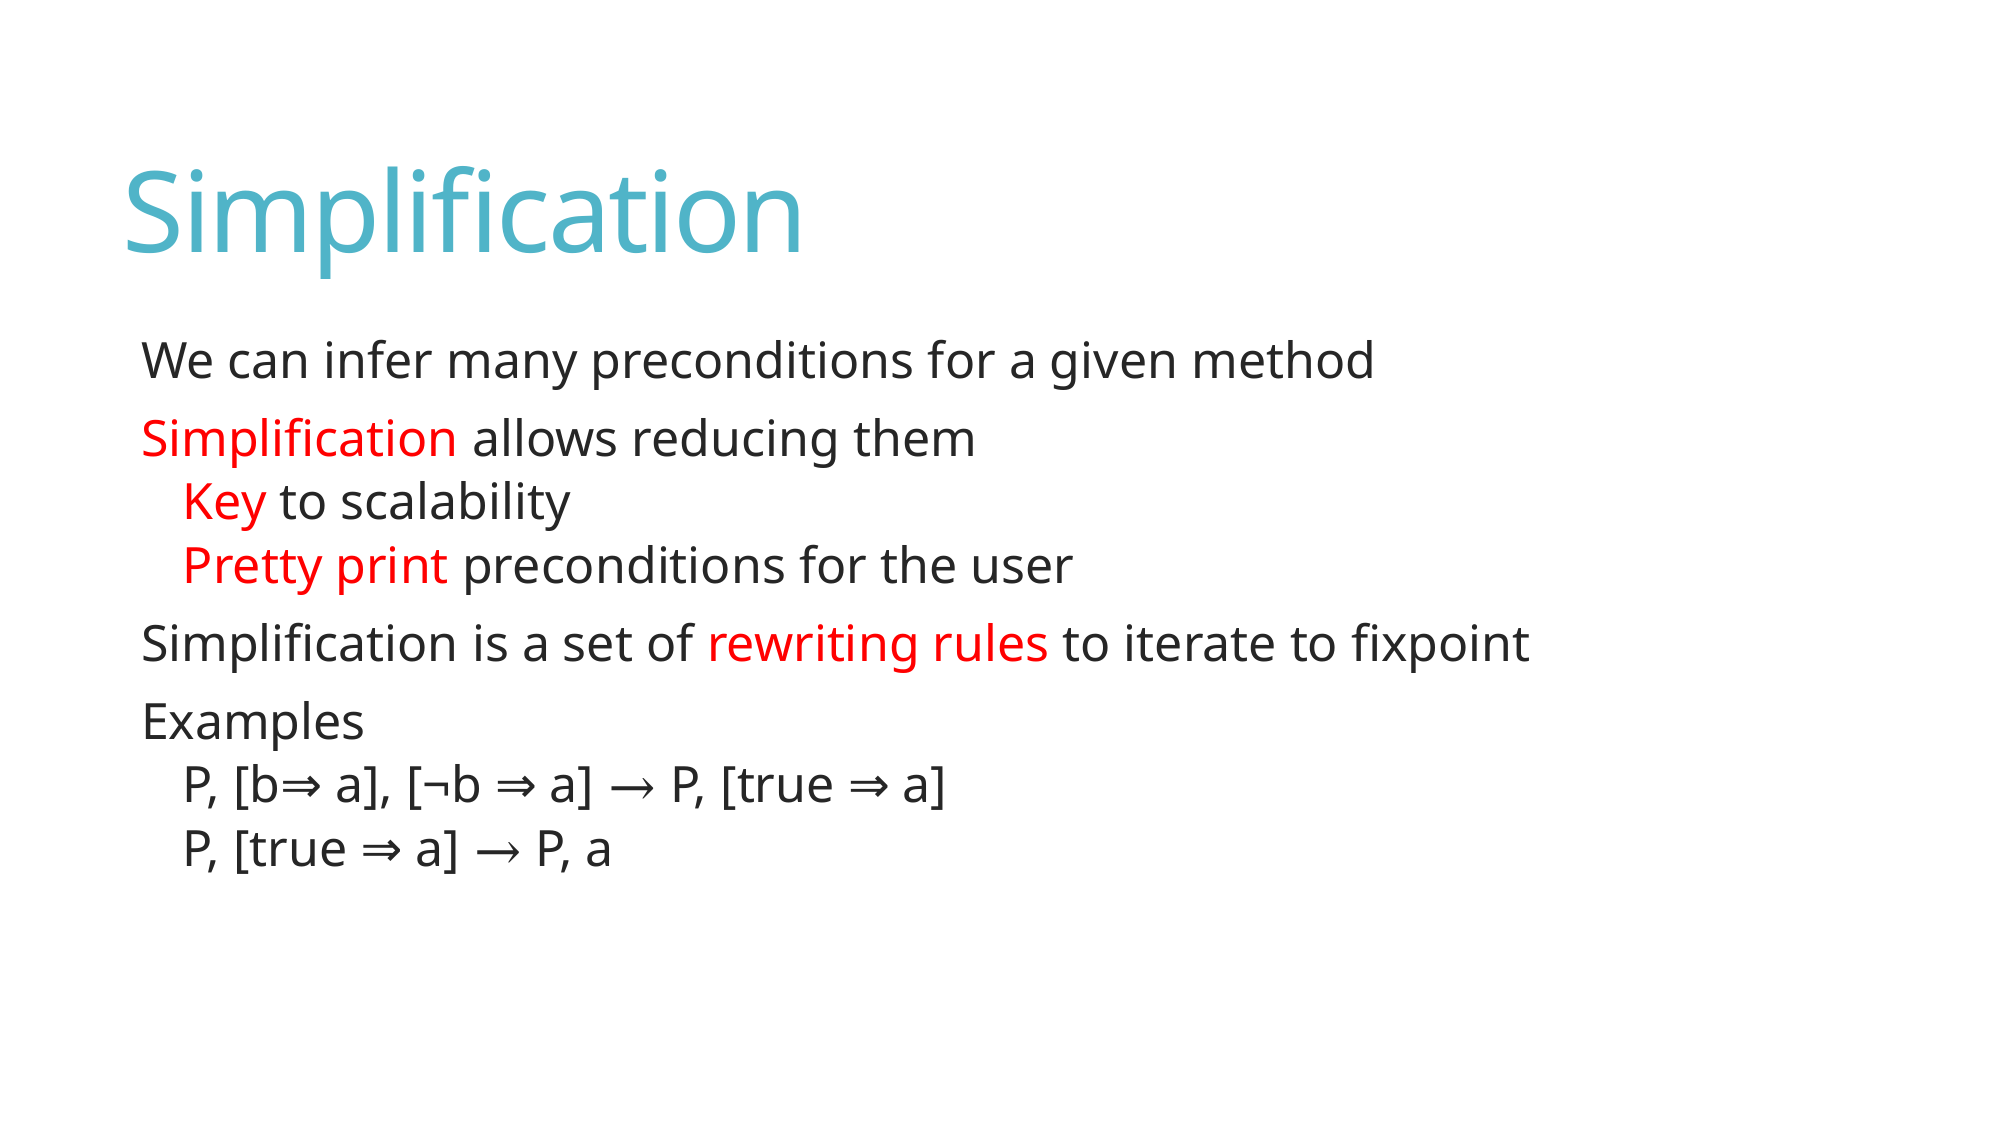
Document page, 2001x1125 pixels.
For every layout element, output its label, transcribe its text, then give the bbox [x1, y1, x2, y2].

title Simplification [107, 81, 1875, 354]
list We can infer many preconditions for a given method Simplification allows reducing them Key to scalability Pretty print preconditions for the user Simplification is a set of rewriting rules to iterate to fixpoint Examples P, [b⇒ a], [¬b ⇒ a] → P, [true ⇒ a] P, [true ⇒ a] → P, a [111, 329, 1876, 948]
